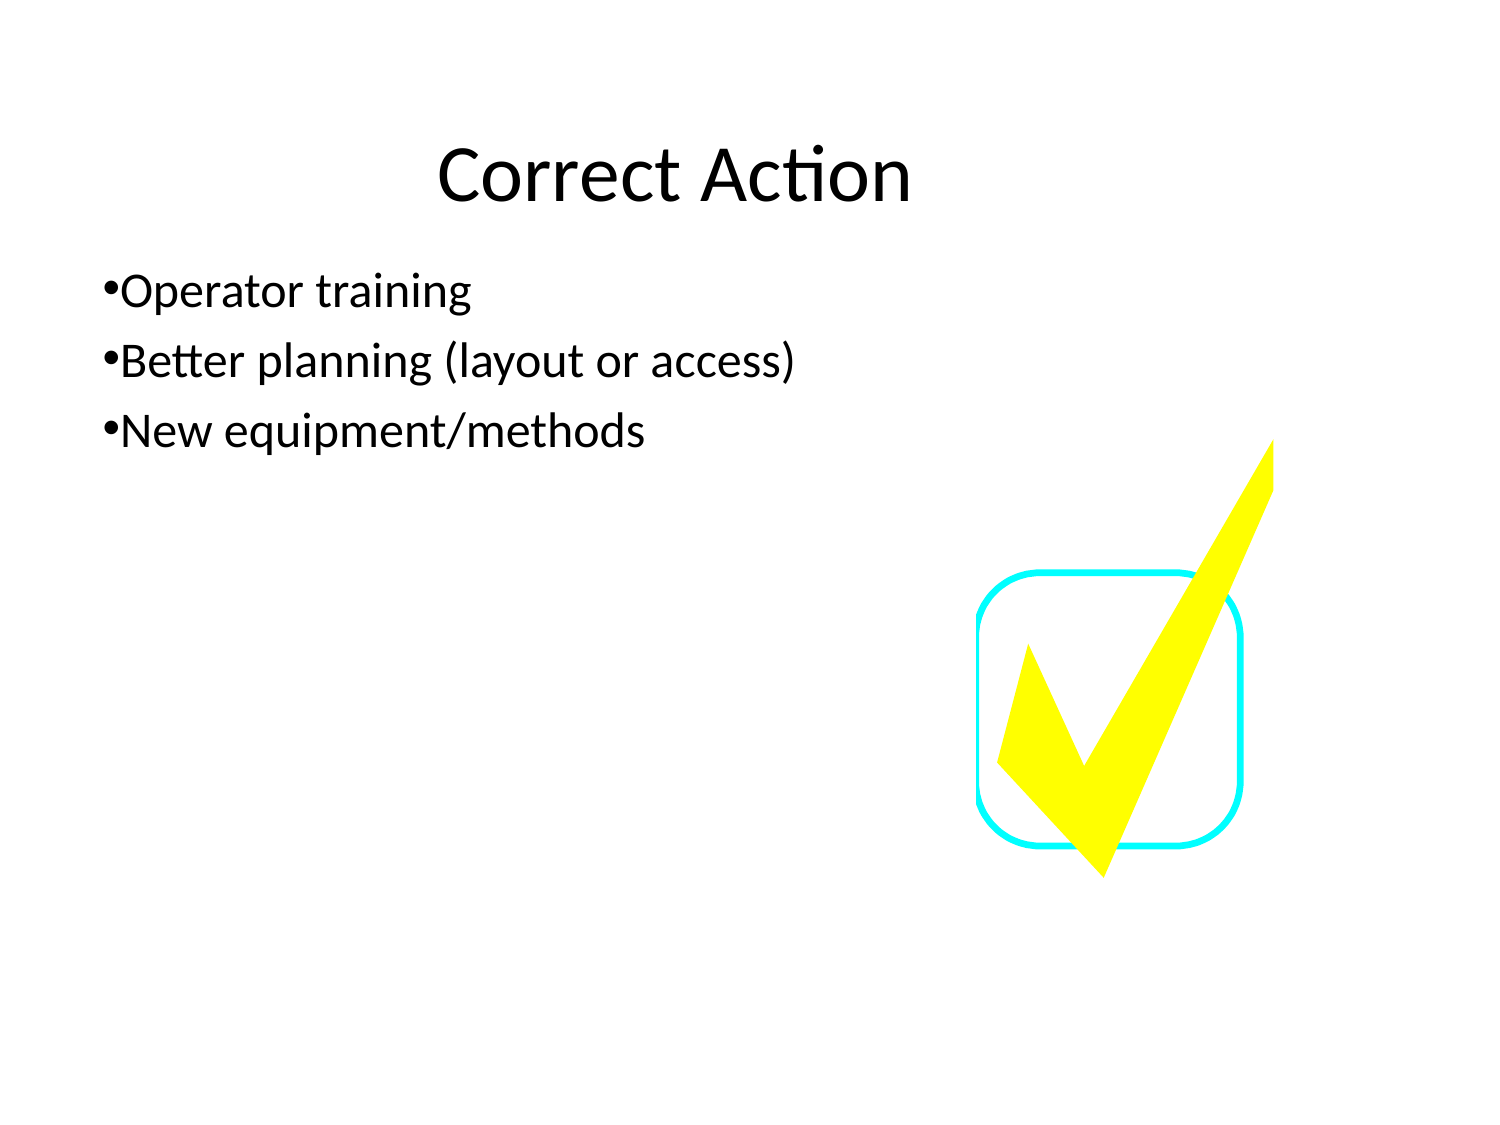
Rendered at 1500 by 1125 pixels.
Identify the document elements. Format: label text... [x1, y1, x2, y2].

list Operator training Better planning (layout or access) New equipment/methods [87, 249, 1001, 851]
title Correct Action [99, 112, 1252, 227]
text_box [975, 439, 1274, 878]
